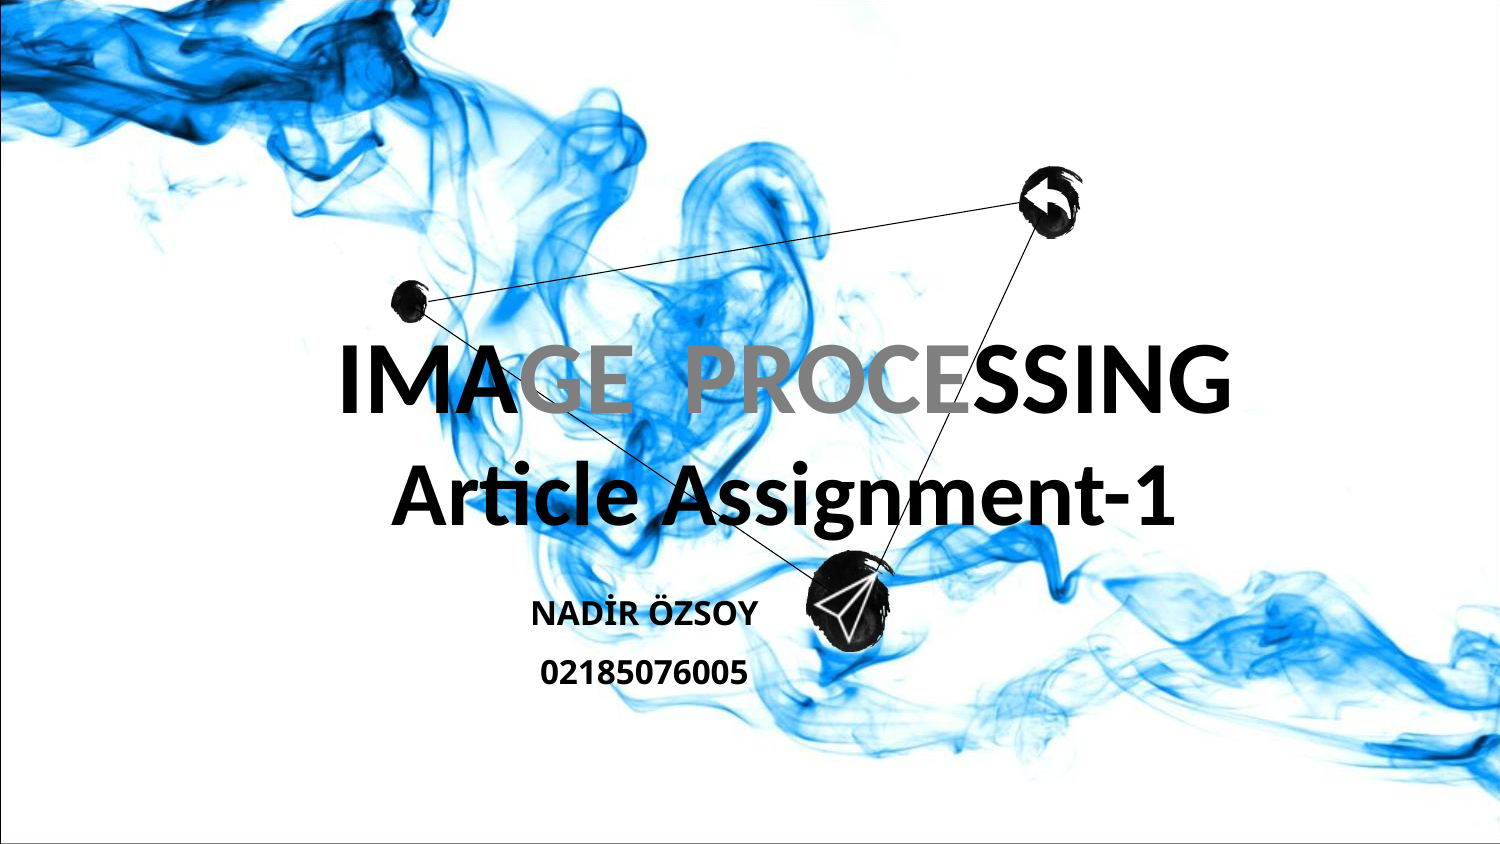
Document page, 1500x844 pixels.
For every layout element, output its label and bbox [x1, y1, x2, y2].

text_box [200, 152, 1266, 694]
picture [0, 0, 1500, 844]
